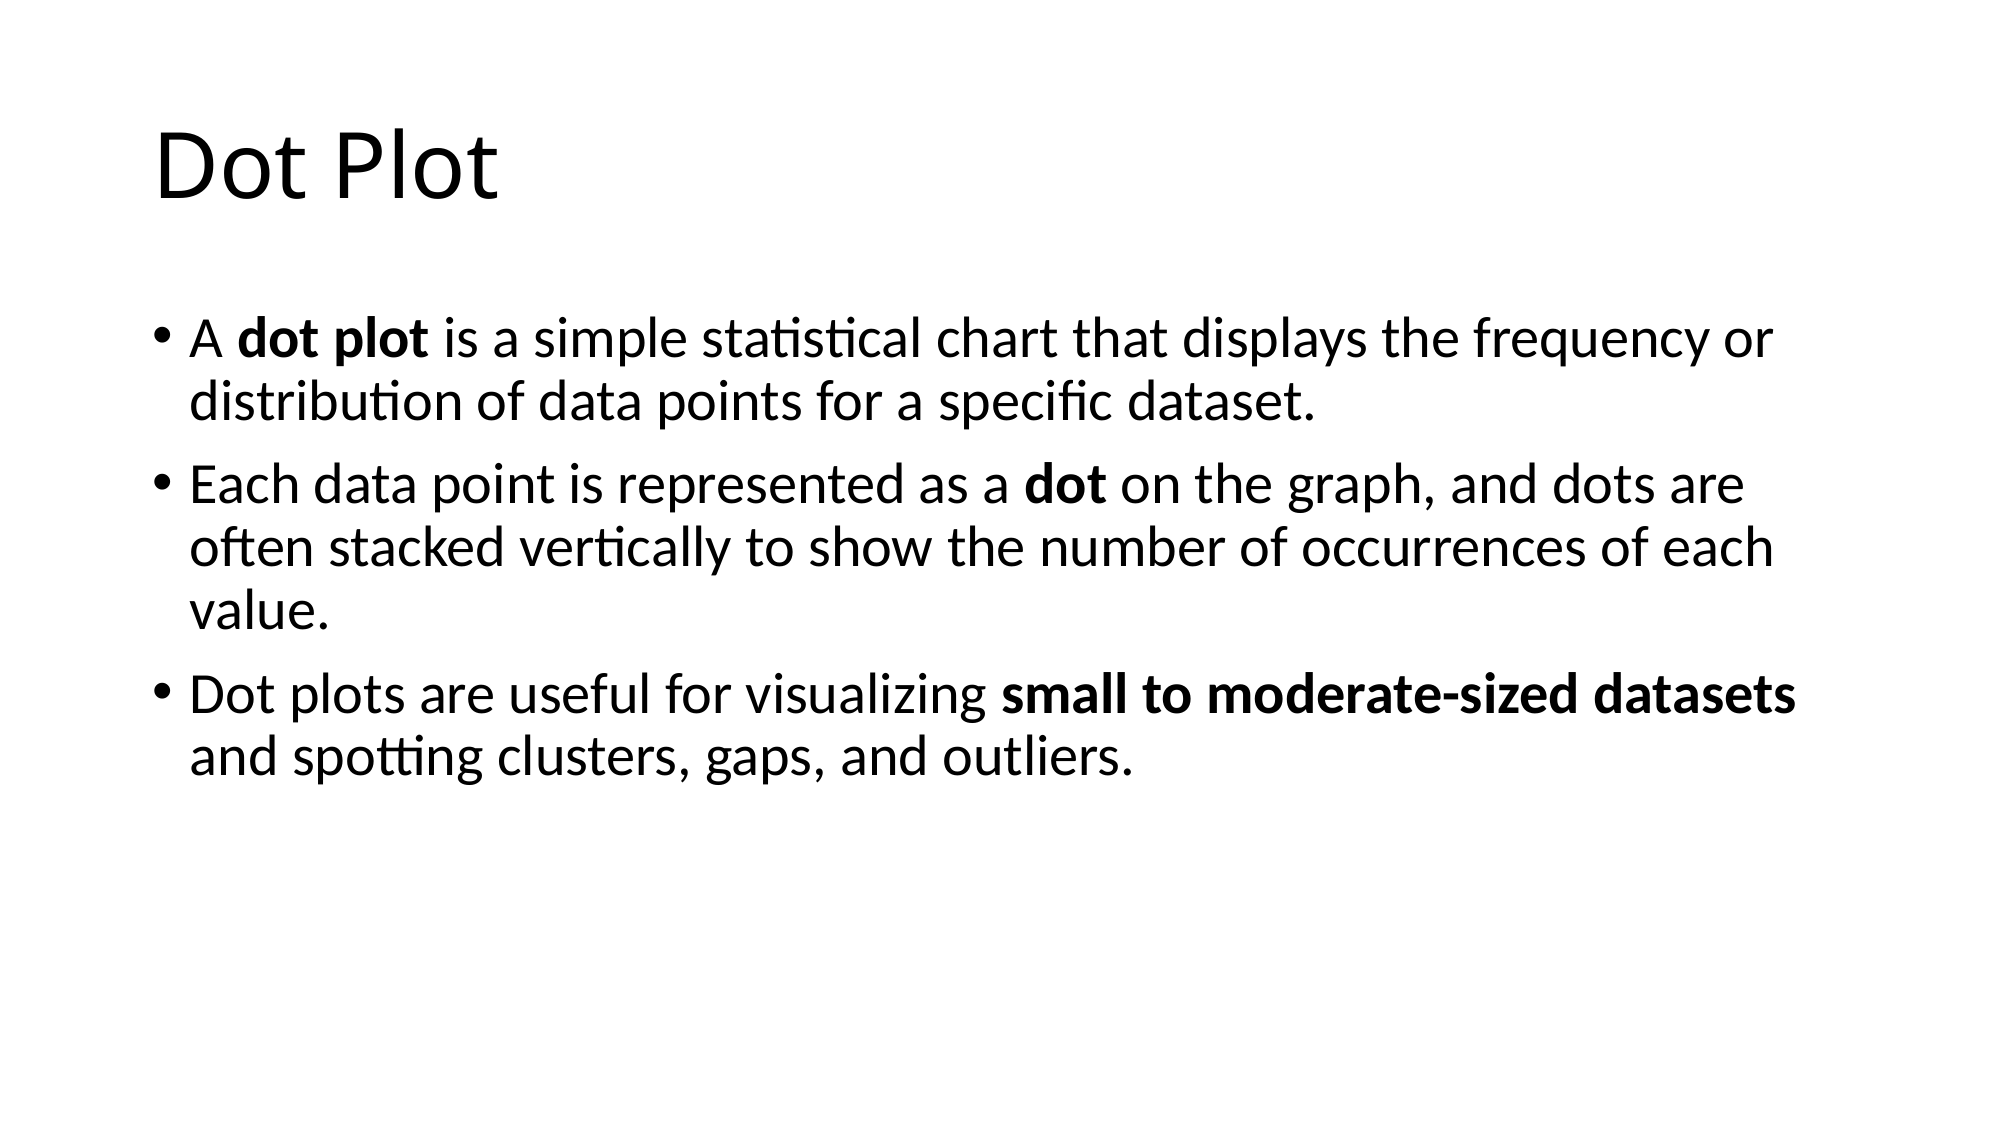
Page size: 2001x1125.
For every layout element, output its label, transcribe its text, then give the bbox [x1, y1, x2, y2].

list A dot plot is a simple statistical chart that displays the frequency or distribution of data points for a specific dataset. Each data point is represented as a dot on the graph, and dots are often stacked vertically to show the number of occurrences of each value. Dot plots are useful for visualizing small to moderate-sized datasets and spotting clusters, gaps, and outliers. [137, 299, 1863, 1014]
title Dot Plot [137, 59, 1863, 278]
